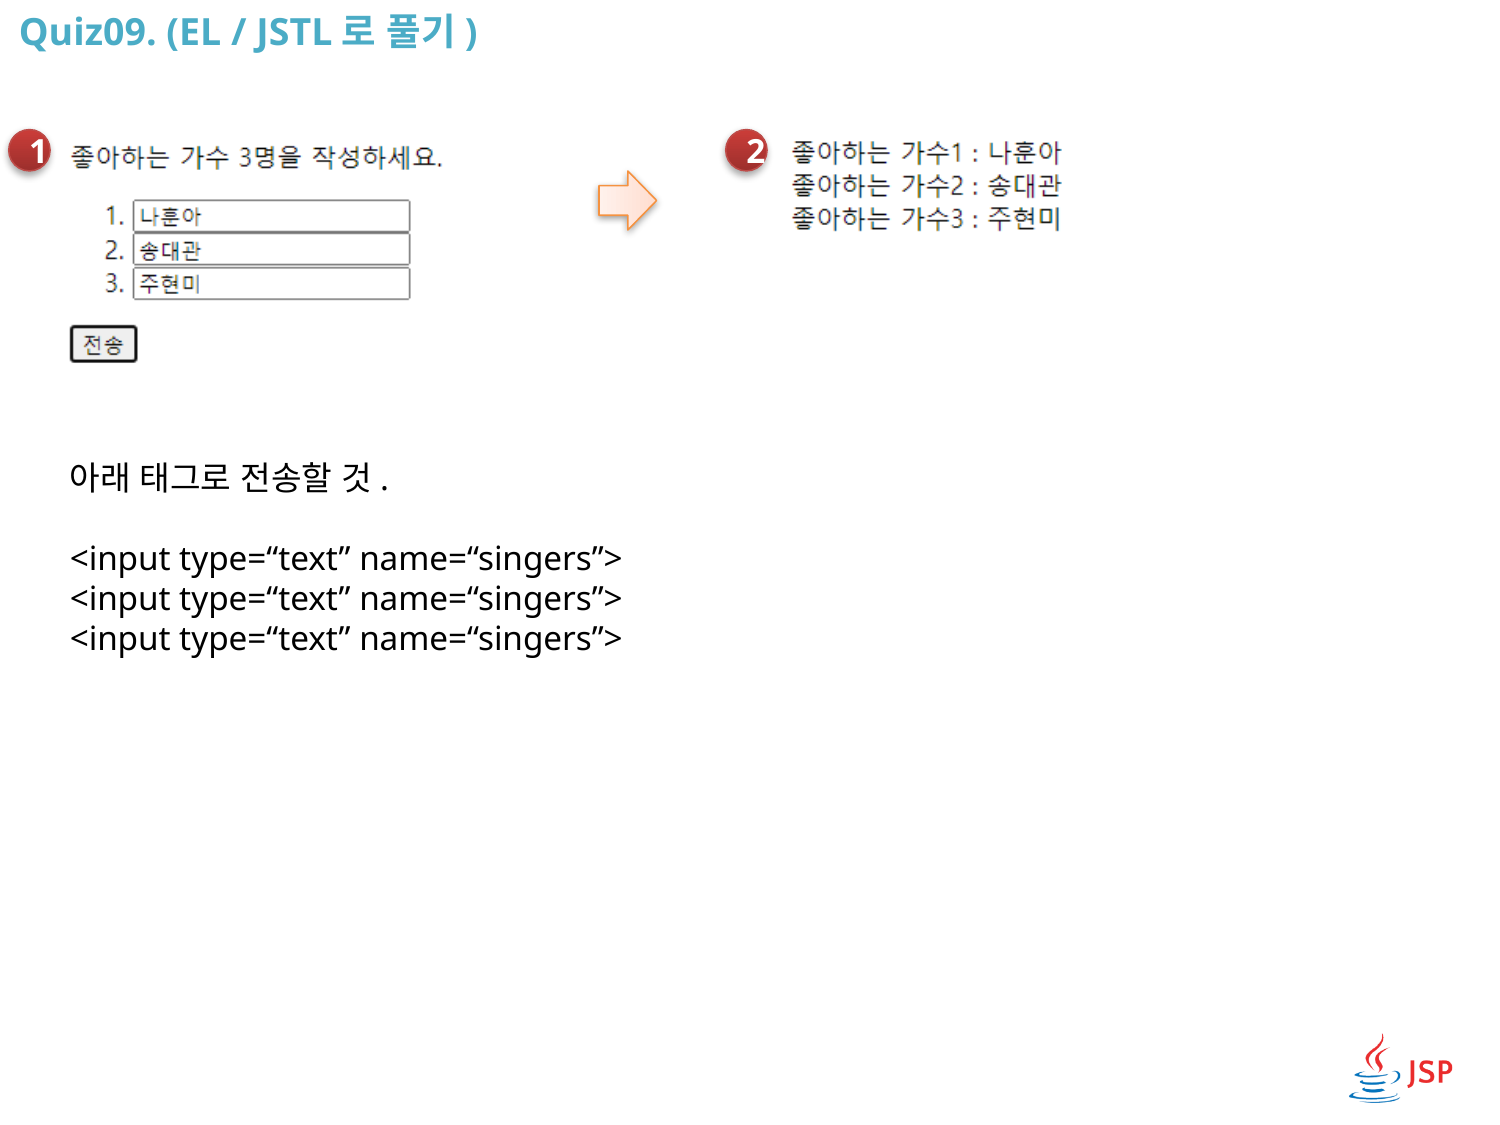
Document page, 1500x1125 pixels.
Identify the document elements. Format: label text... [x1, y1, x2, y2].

text_box 아래 태그로 전송할 것. <input type=“text” name=“singers”> <input type=“text” name=“singers”> <input type=“text” name=“singers”> [54, 449, 639, 665]
picture [1304, 1014, 1500, 1125]
picture [785, 129, 1077, 247]
text_box 2 [724, 128, 768, 172]
text_box Quiz09. (EL / JSTL로 풀기) [4, 0, 493, 61]
picture [64, 137, 450, 374]
text_box 1 [7, 128, 51, 172]
text_box [598, 170, 658, 231]
